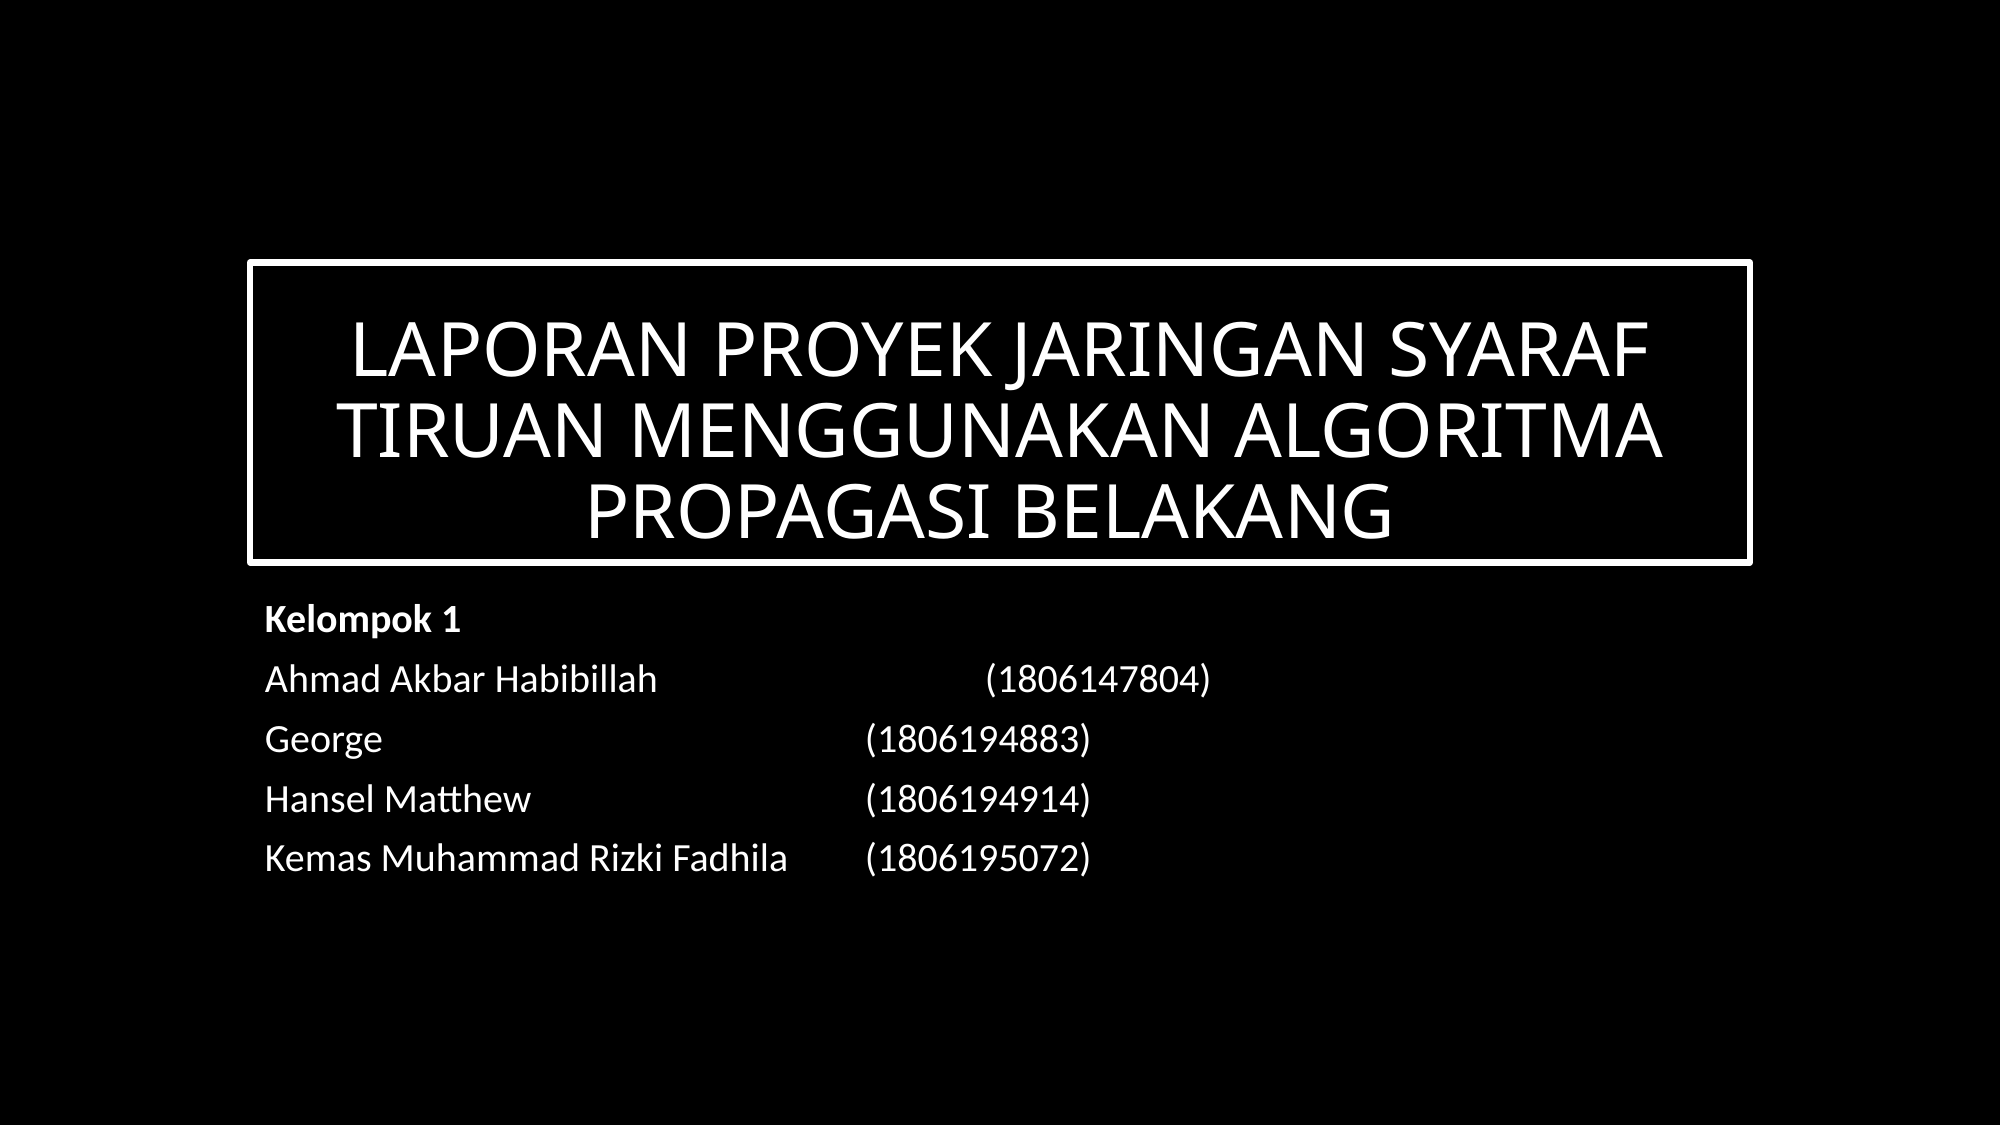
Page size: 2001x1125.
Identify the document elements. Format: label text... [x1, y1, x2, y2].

title LAPORAN PROYEK JARINGAN SYARAF TIRUAN MENGGUNAKAN ALGORITMA PROPAGASI BELAKANG [249, 262, 1750, 563]
subtitle Kelompok 1 Ahmad Akbar Habibillah (1806147804) George (1806194883) Hansel Matthew (1806194914) Kemas Muhammad Rizki Fadhila (1806195072) [249, 590, 1750, 891]
